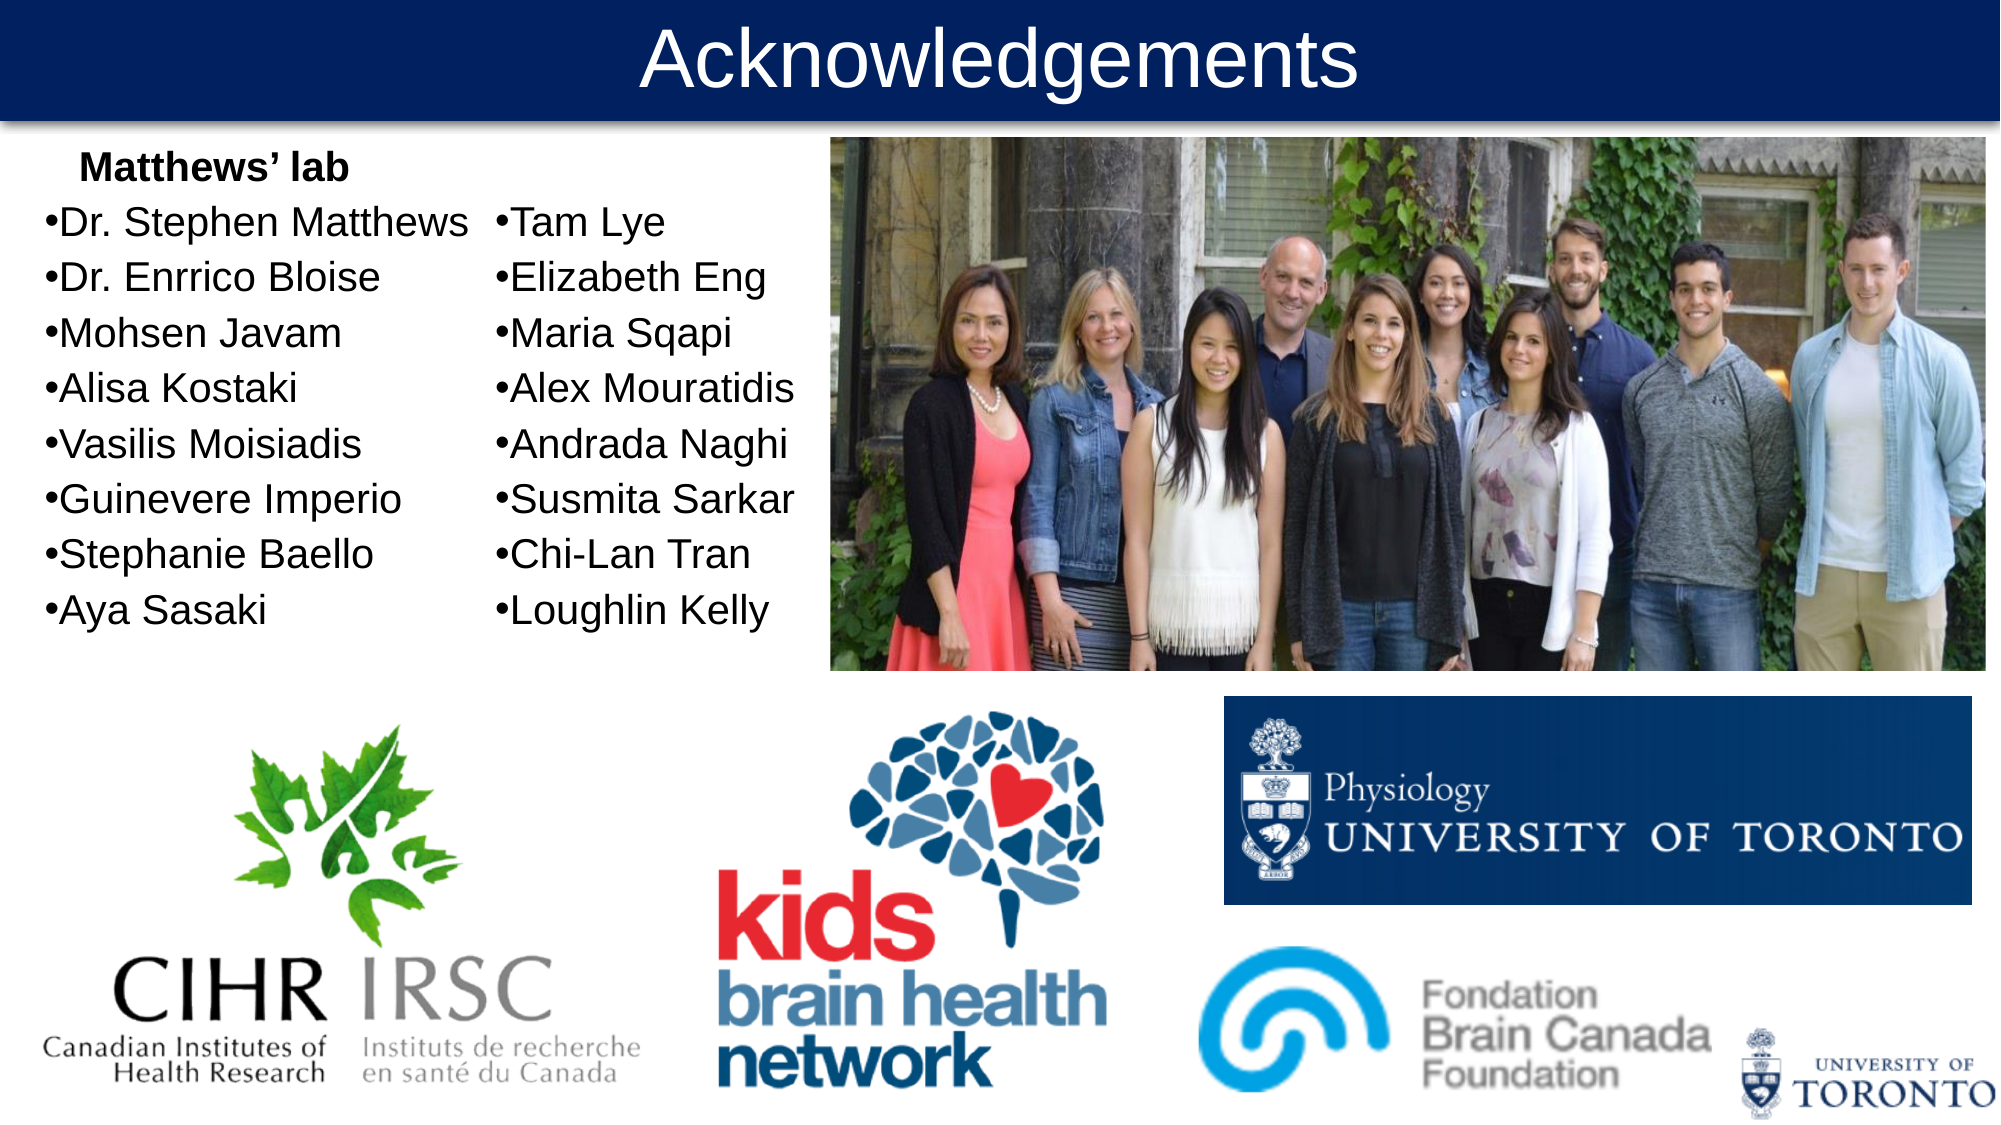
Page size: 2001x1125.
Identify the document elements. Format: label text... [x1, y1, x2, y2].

picture [1185, 931, 1723, 1125]
picture [1224, 696, 1972, 905]
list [830, 137, 1986, 671]
text_box Acknowledgements [0, 0, 2000, 121]
text_box Matthews’ lab Dr. Stephen Matthews Dr. Enrrico Bloise Mohsen Javam Alisa Kostaki Vasilis Moisiadis Guinevere Imperio Stephanie Baello Aya Sasaki Tam Lye Elizabeth Eng Maria Sqapi Alex Mouratidis Andrada Naghi Susmita Sarkar Chi-Lan Tran Loughlin Kelly [29, 137, 961, 718]
picture [1728, 1013, 1997, 1125]
picture [37, 717, 648, 1095]
picture [686, 687, 1121, 1095]
